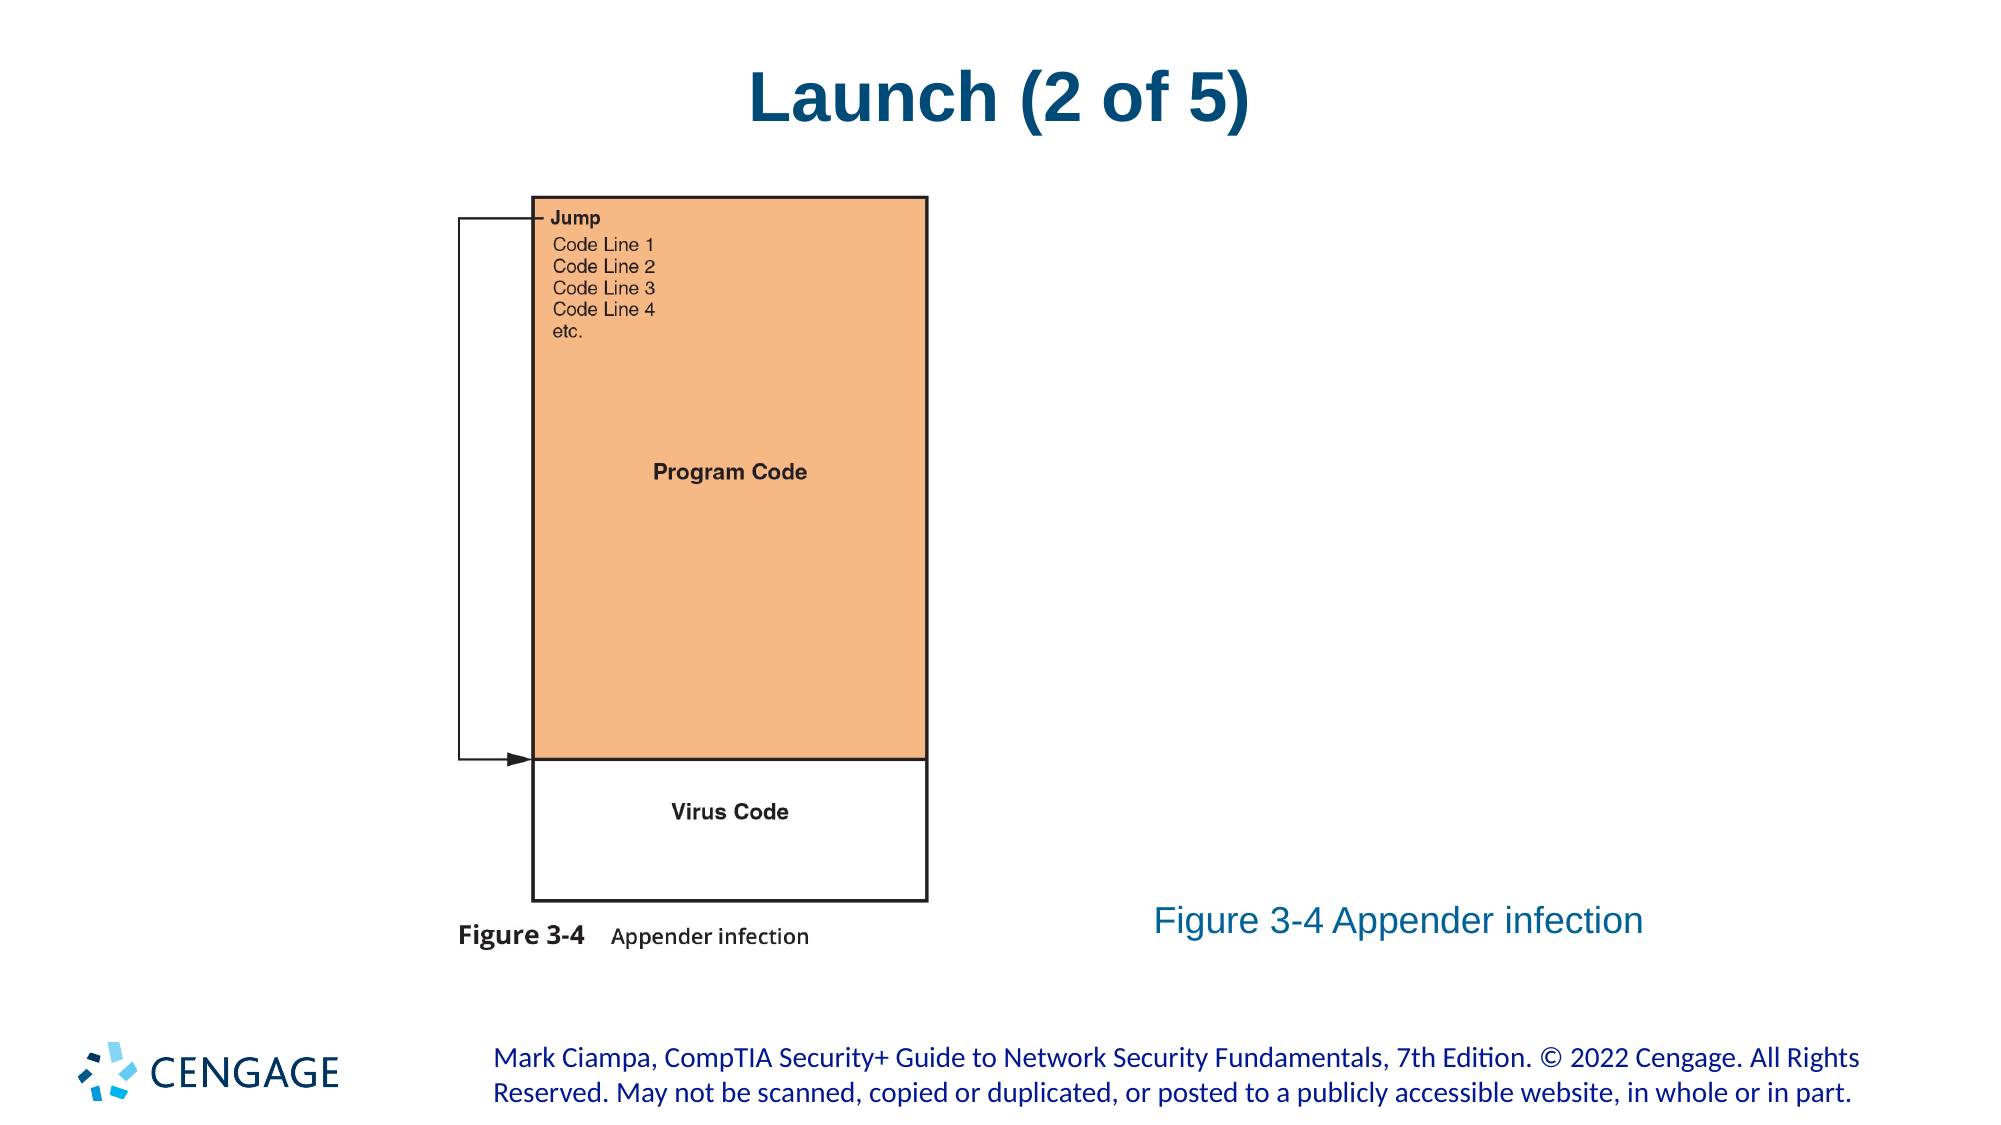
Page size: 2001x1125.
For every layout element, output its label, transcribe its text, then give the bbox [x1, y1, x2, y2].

title Launch (2 of 5) [137, 59, 1863, 171]
picture [78, 1042, 338, 1101]
list Figure 3-4 Appender infection [1153, 895, 1806, 950]
picture [457, 195, 929, 950]
